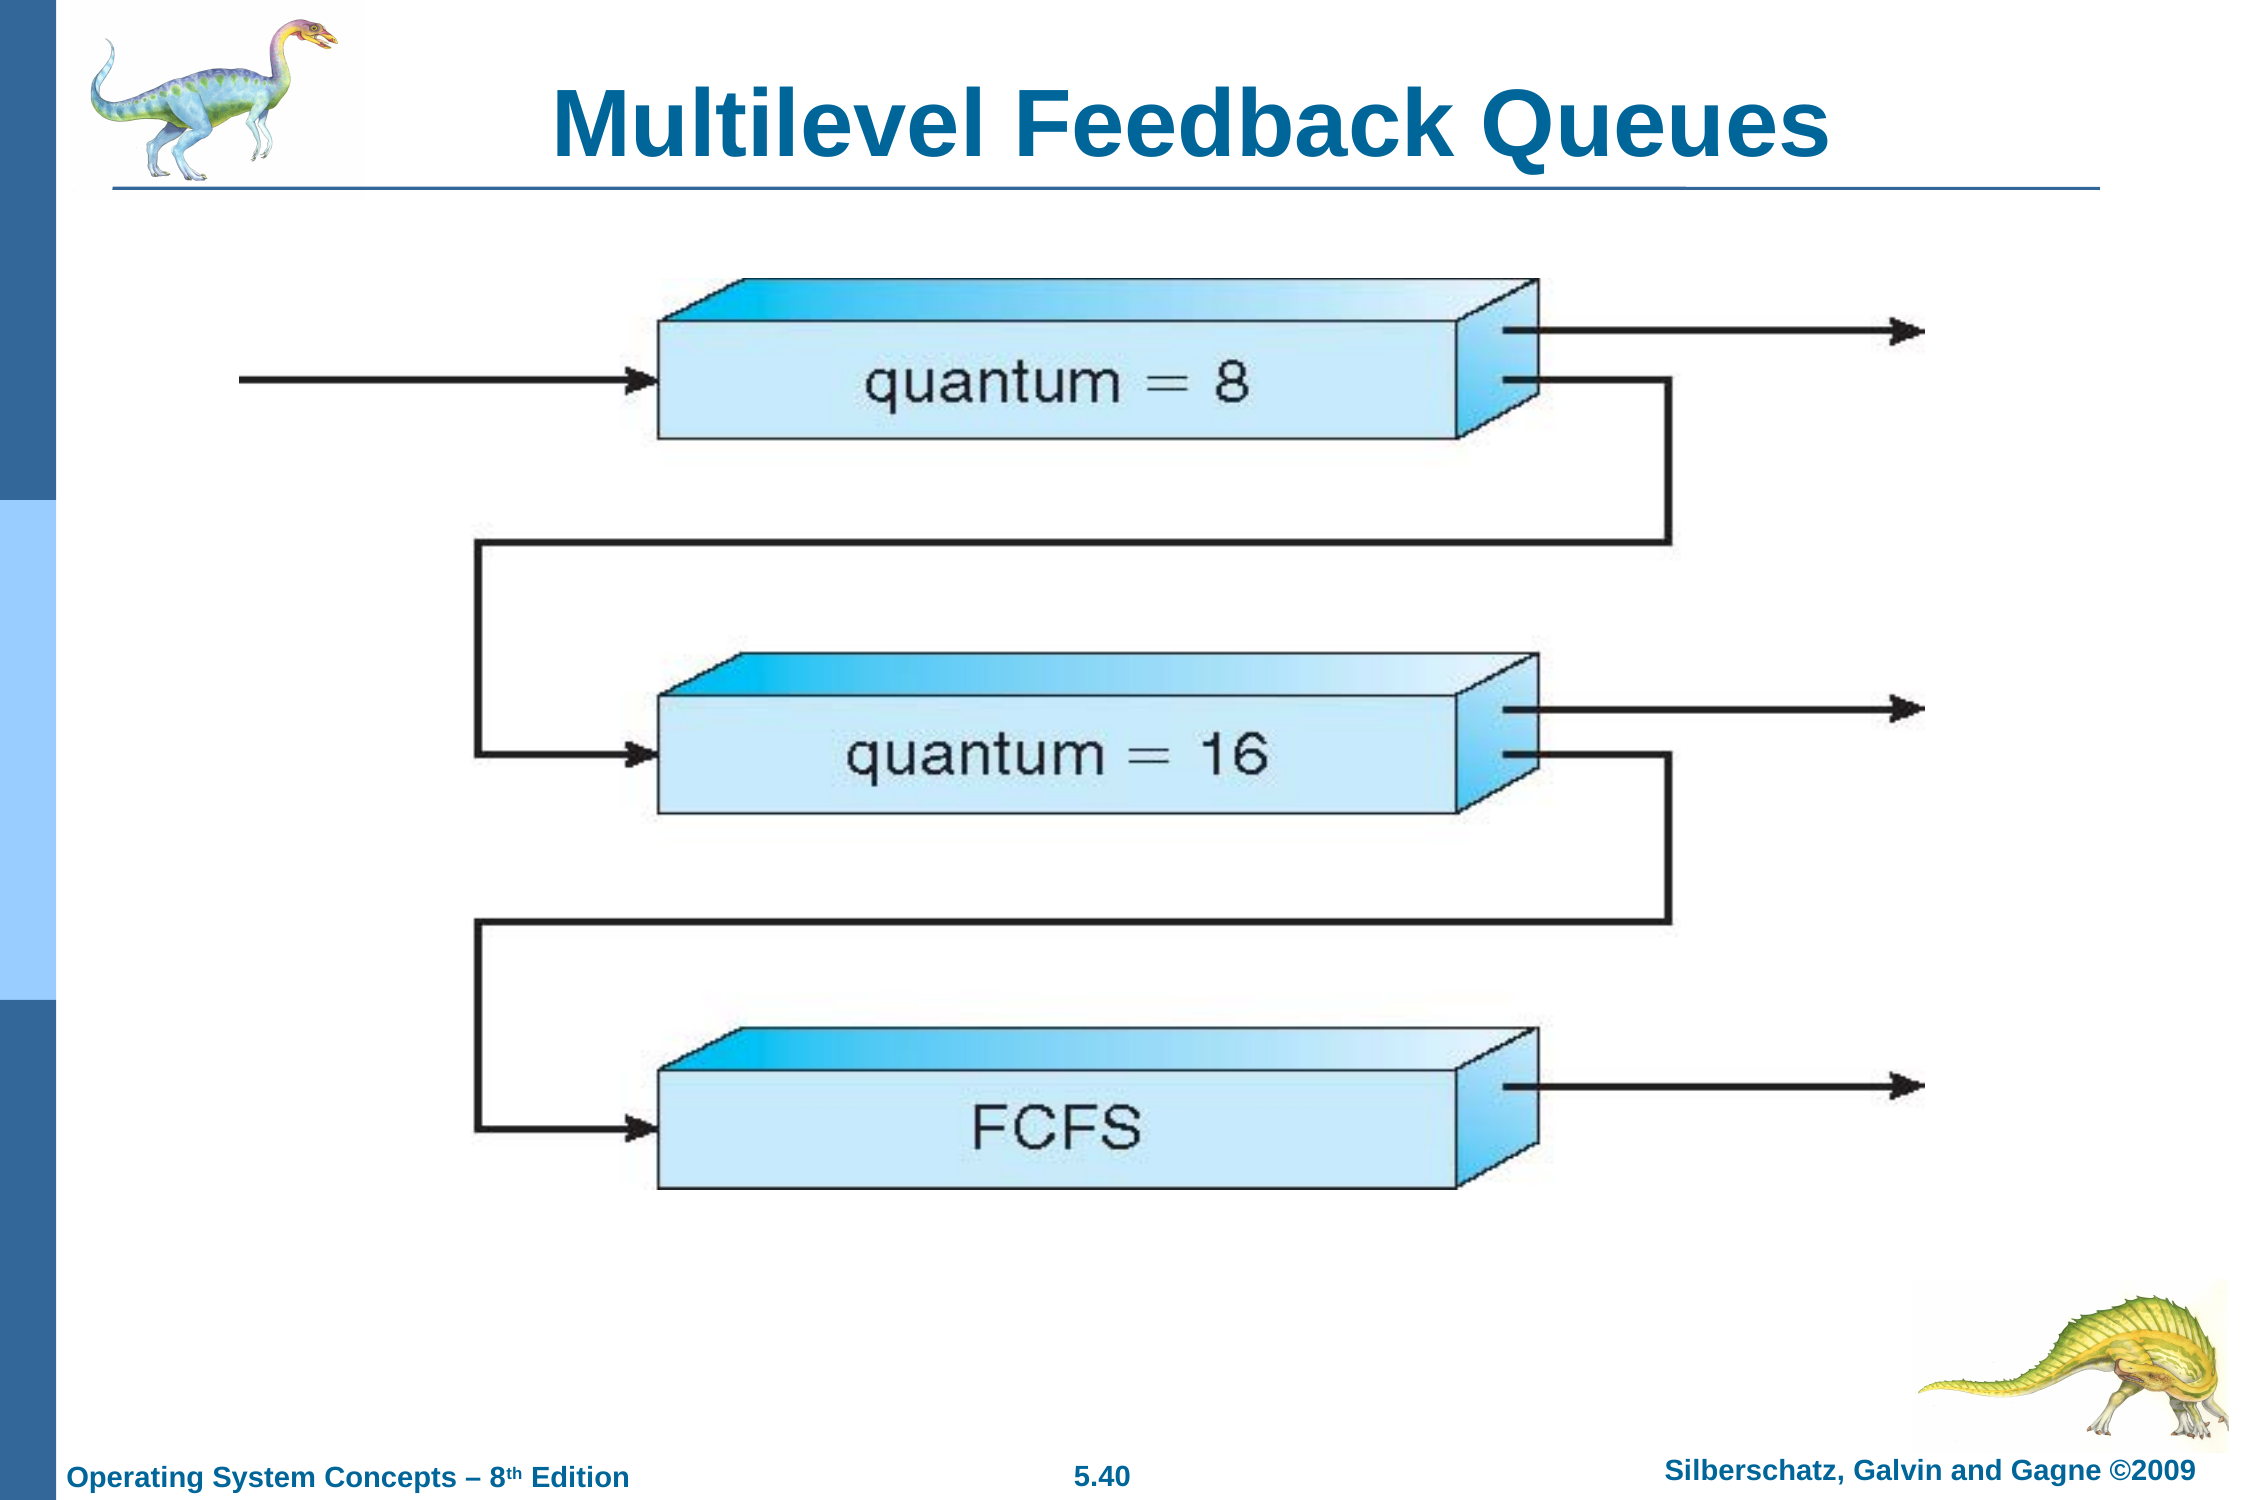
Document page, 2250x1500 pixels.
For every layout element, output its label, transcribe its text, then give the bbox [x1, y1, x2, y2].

title Multilevel Feedback Queues [246, 60, 2138, 187]
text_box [624, 746, 670, 775]
picture [1913, 1279, 2229, 1453]
picture [238, 277, 1925, 1190]
picture [70, 0, 365, 199]
